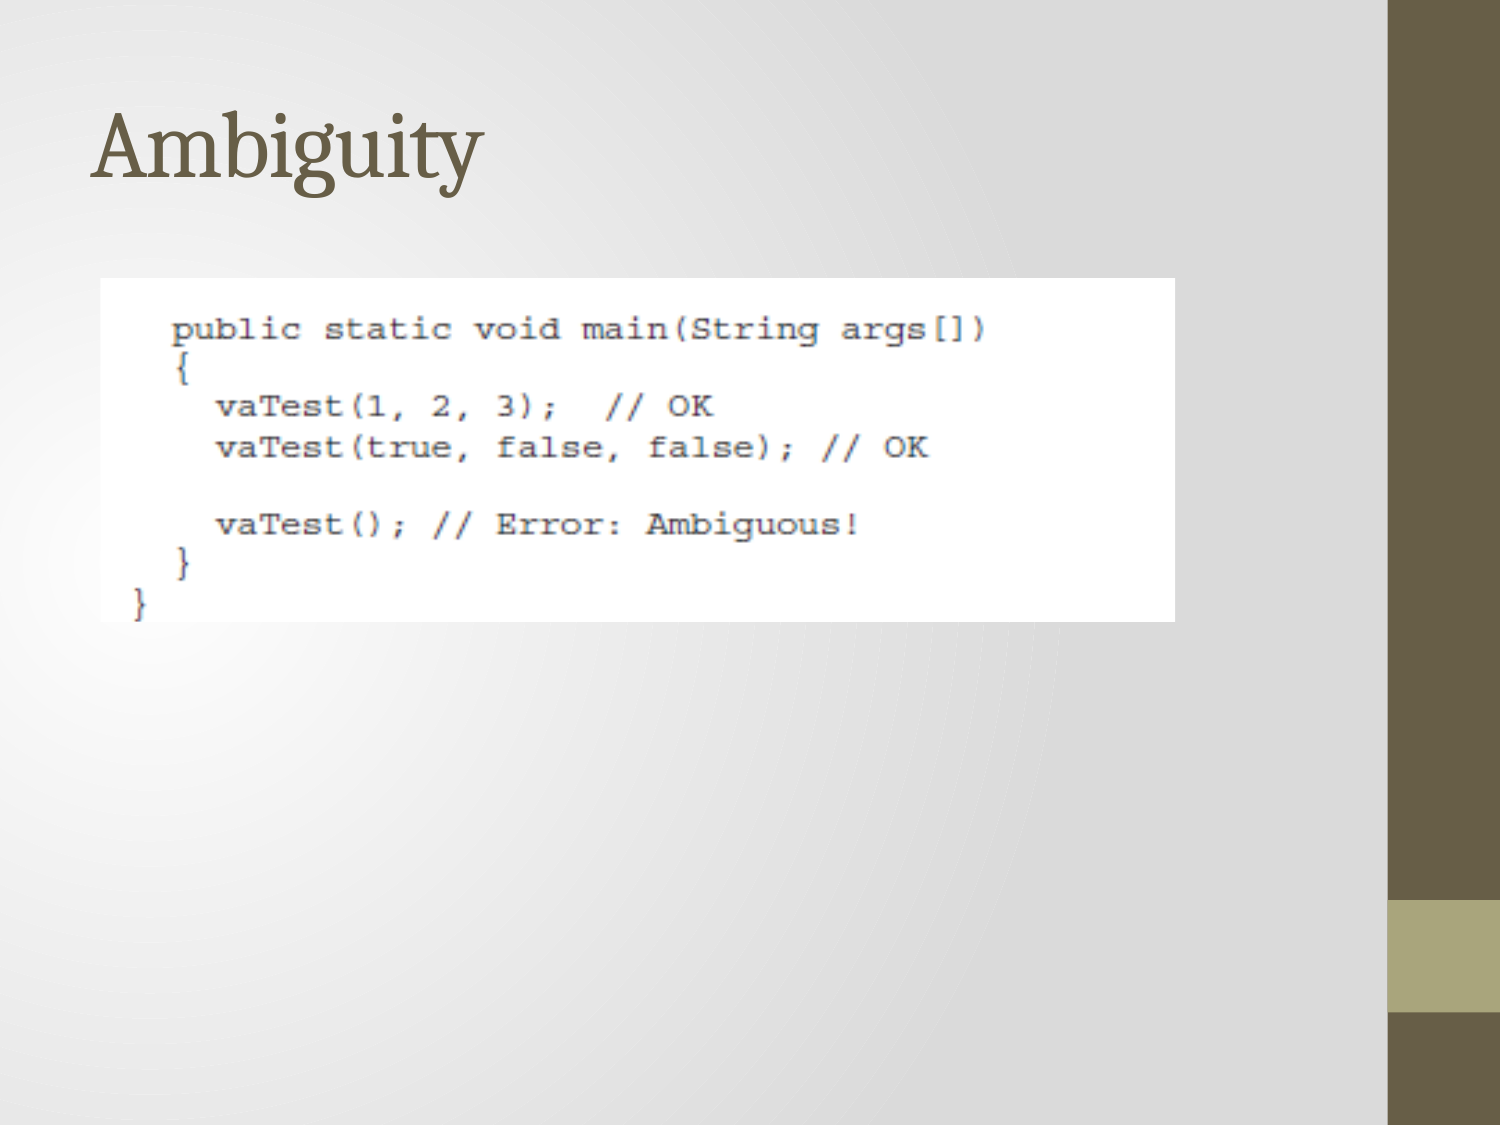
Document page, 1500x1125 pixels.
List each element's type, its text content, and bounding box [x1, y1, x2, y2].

title Ambiguity [75, 45, 1325, 233]
picture [99, 278, 1176, 623]
